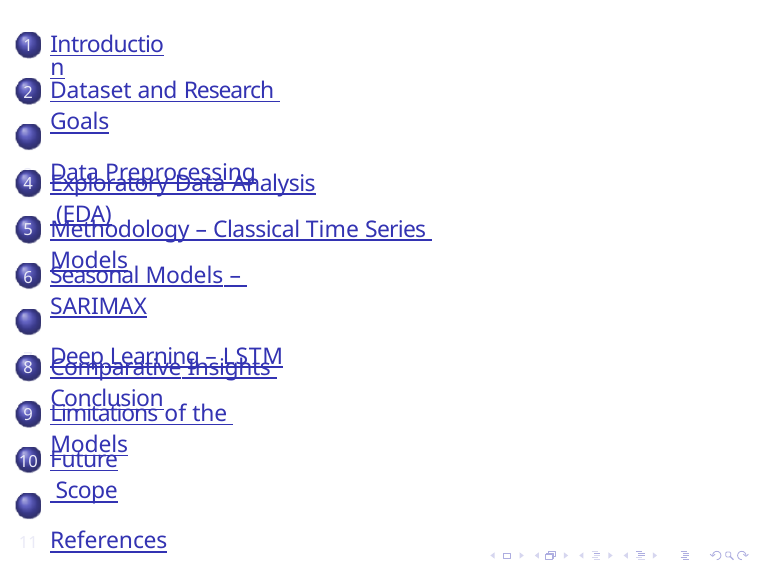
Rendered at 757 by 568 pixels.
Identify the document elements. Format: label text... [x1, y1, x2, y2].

text_box Future Scope References [16, 442, 179, 558]
picture [14, 308, 42, 336]
picture [14, 262, 42, 290]
text_box Introduction [48, 27, 169, 61]
text_box Limitations of the Models [48, 396, 298, 462]
picture [14, 401, 42, 428]
picture [14, 32, 42, 59]
text_box Exploratory Data Analysis (EDA) [48, 166, 369, 212]
text_box Methodology – Classical Time Series Models [48, 212, 478, 277]
picture [14, 355, 42, 382]
text_box Dataset and Research Goals Data Preprocessing [21, 73, 319, 189]
text_box Comparative Insights Conclusion [48, 350, 369, 415]
picture [14, 170, 42, 198]
picture [14, 124, 42, 152]
text_box Seasonal Models – SARIMAX Deep Learning – LSTM [21, 258, 336, 373]
picture [14, 78, 42, 106]
picture [14, 493, 42, 521]
picture [14, 447, 42, 475]
picture [14, 216, 42, 244]
